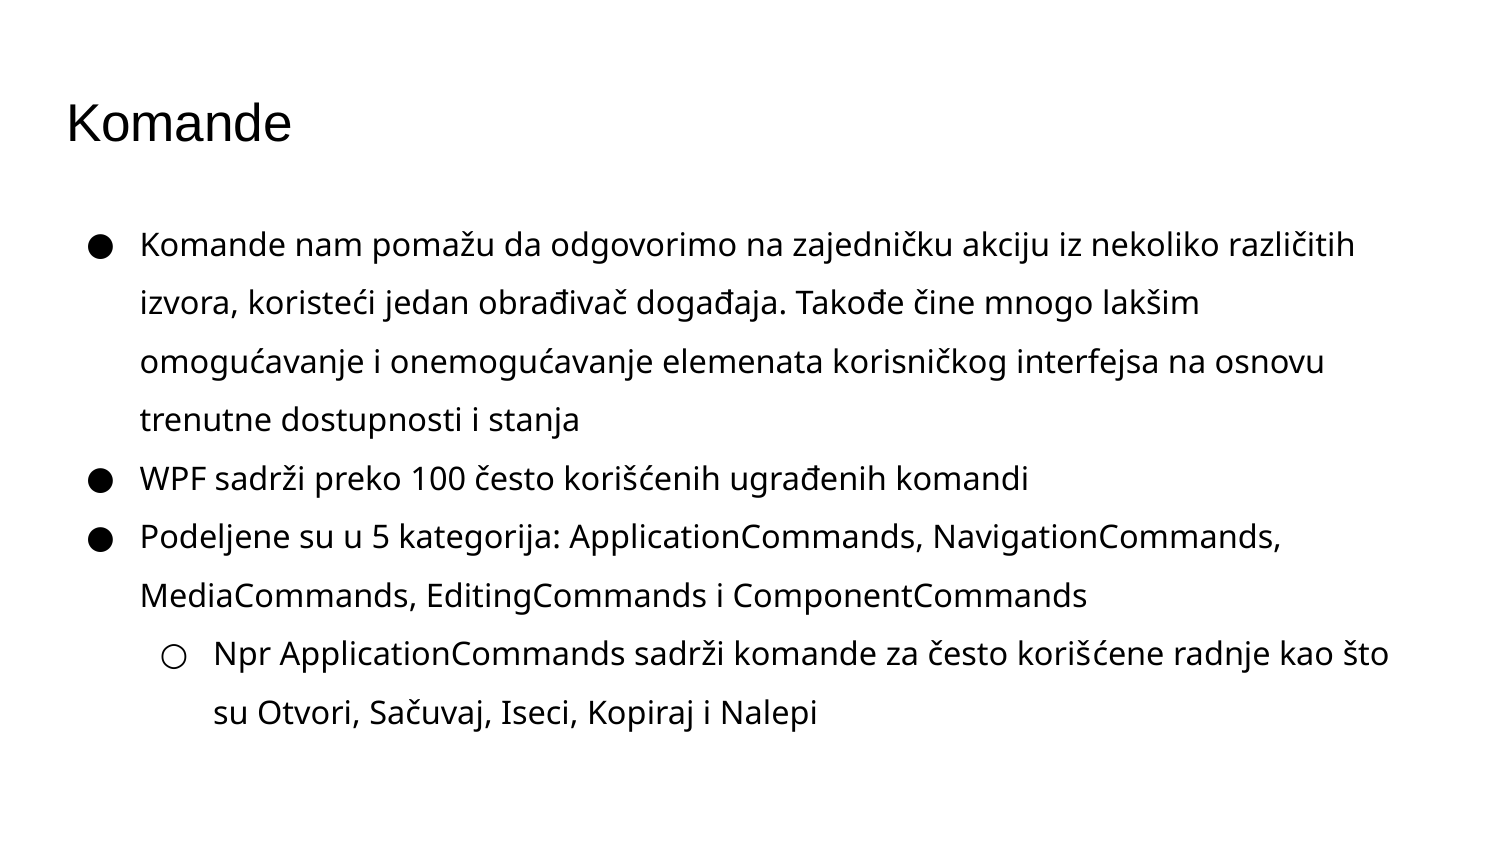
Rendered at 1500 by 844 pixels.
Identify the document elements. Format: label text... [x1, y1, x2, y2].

title Komande [51, 72, 1449, 167]
list Komande nam pomažu da odgovorimo na zajedničku akciju iz nekoliko različitih izvora, koristeći jedan obrađivač događaja. Takođe čine mnogo lakšim omogućavanje i onemogućavanje elemenata korisničkog interfejsa na osnovu trenutne dostupnosti i stanja WPF sadrži preko 100 često korišćenih ugrađenih komandi Podeljene su u 5 kategorija: ApplicationCommands, NavigationCommands, MediaCommands, EditingCommands i ComponentCommands Npr ApplicationCommands sadrži komande za često korišćene radnje kao što su Otvori, Sačuvaj, Iseci, Kopiraj i Nalepi [51, 189, 1449, 750]
